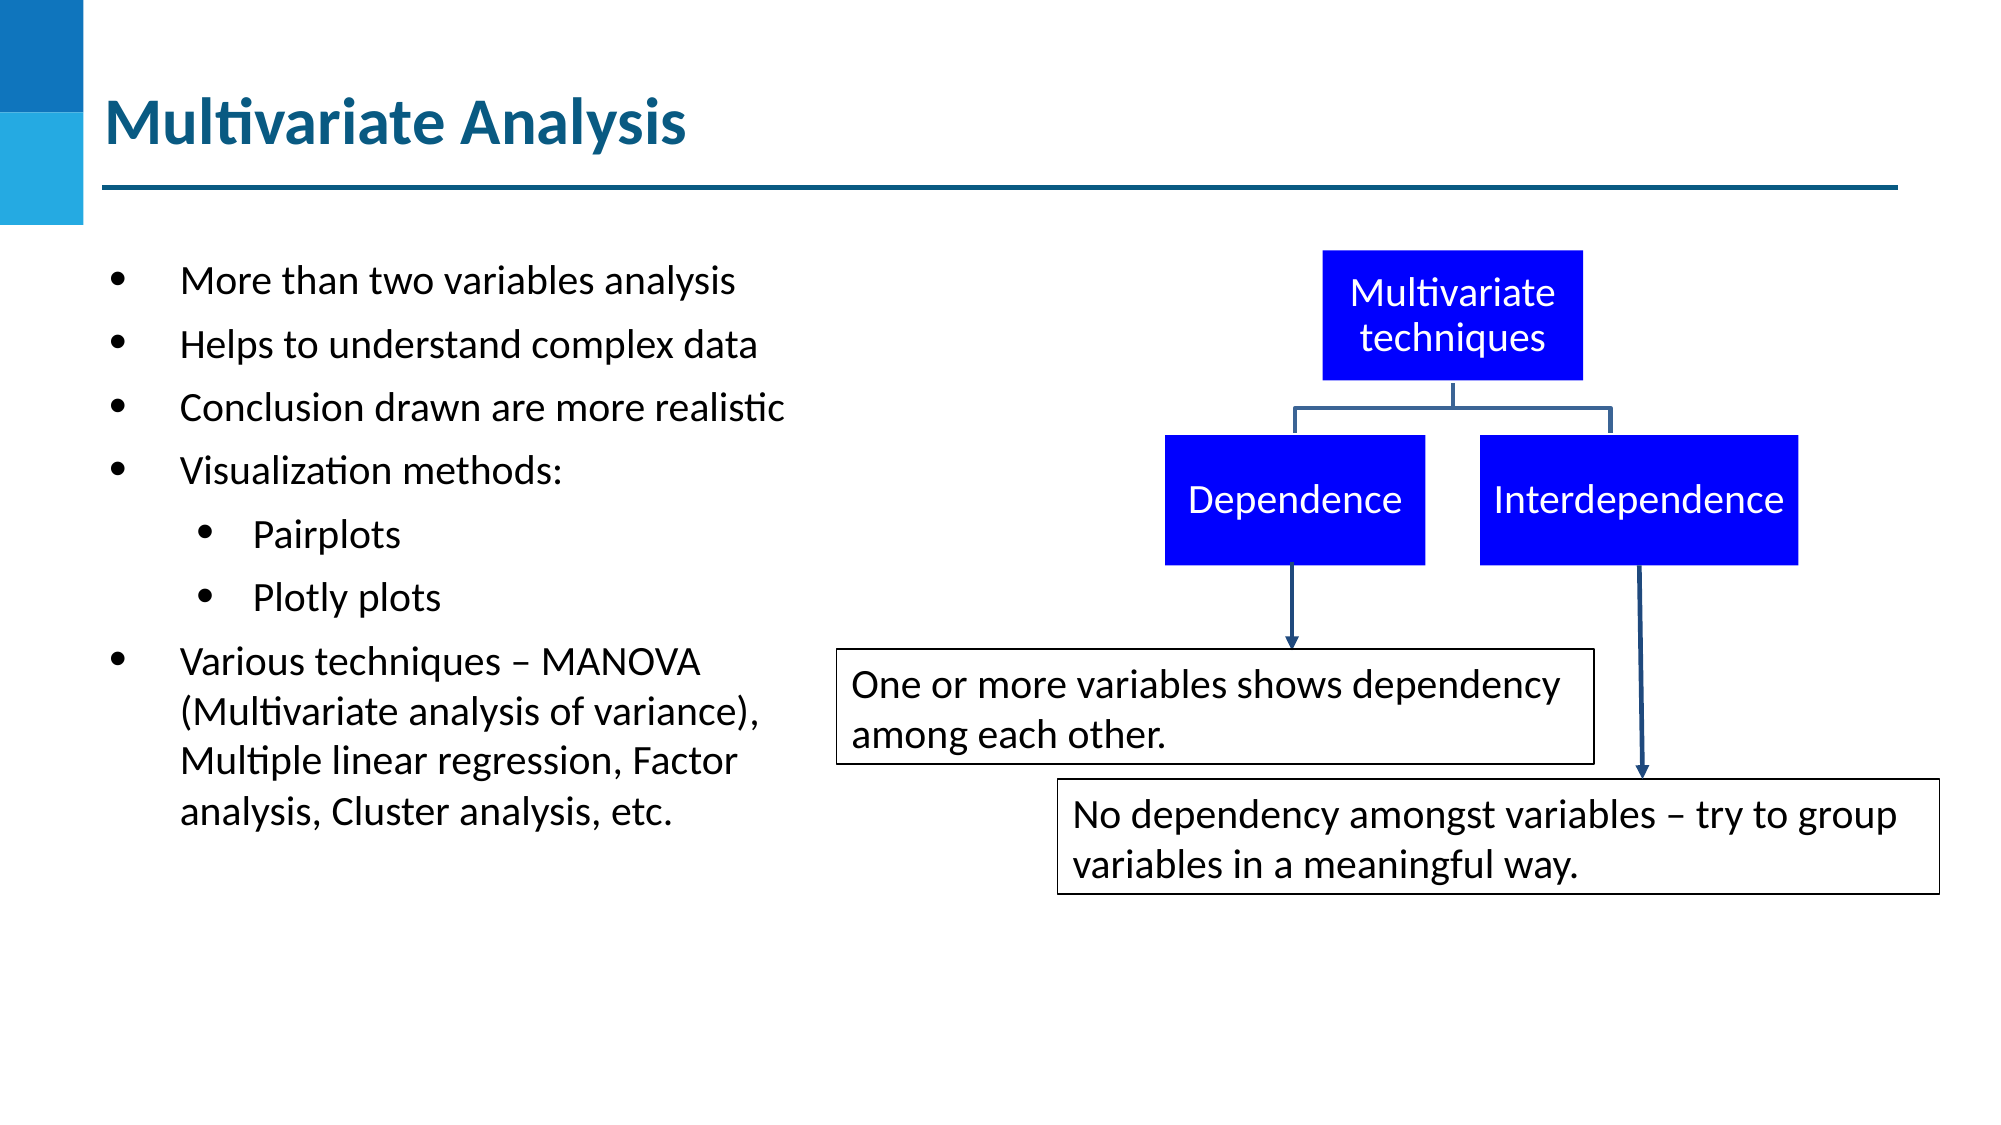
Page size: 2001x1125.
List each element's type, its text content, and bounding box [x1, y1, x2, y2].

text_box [1164, 249, 1799, 566]
text_box No dependency amongst variables – try to group variables in a meaningful way. [1057, 779, 1940, 895]
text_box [1639, 565, 1643, 780]
title Multivariate Analysis [102, 75, 1898, 157]
text_box One or more variables shows dependency among each other. [836, 648, 1595, 764]
list More than two variables analysis Helps to understand complex data Conclusion drawn are more realistic Visualization methods: Pairplots Plotly plots Various techniques – MANOVA (Multivariate analysis of variance), Multiple linear regression, Factor analysis, Cluster analysis, etc. [102, 250, 869, 894]
